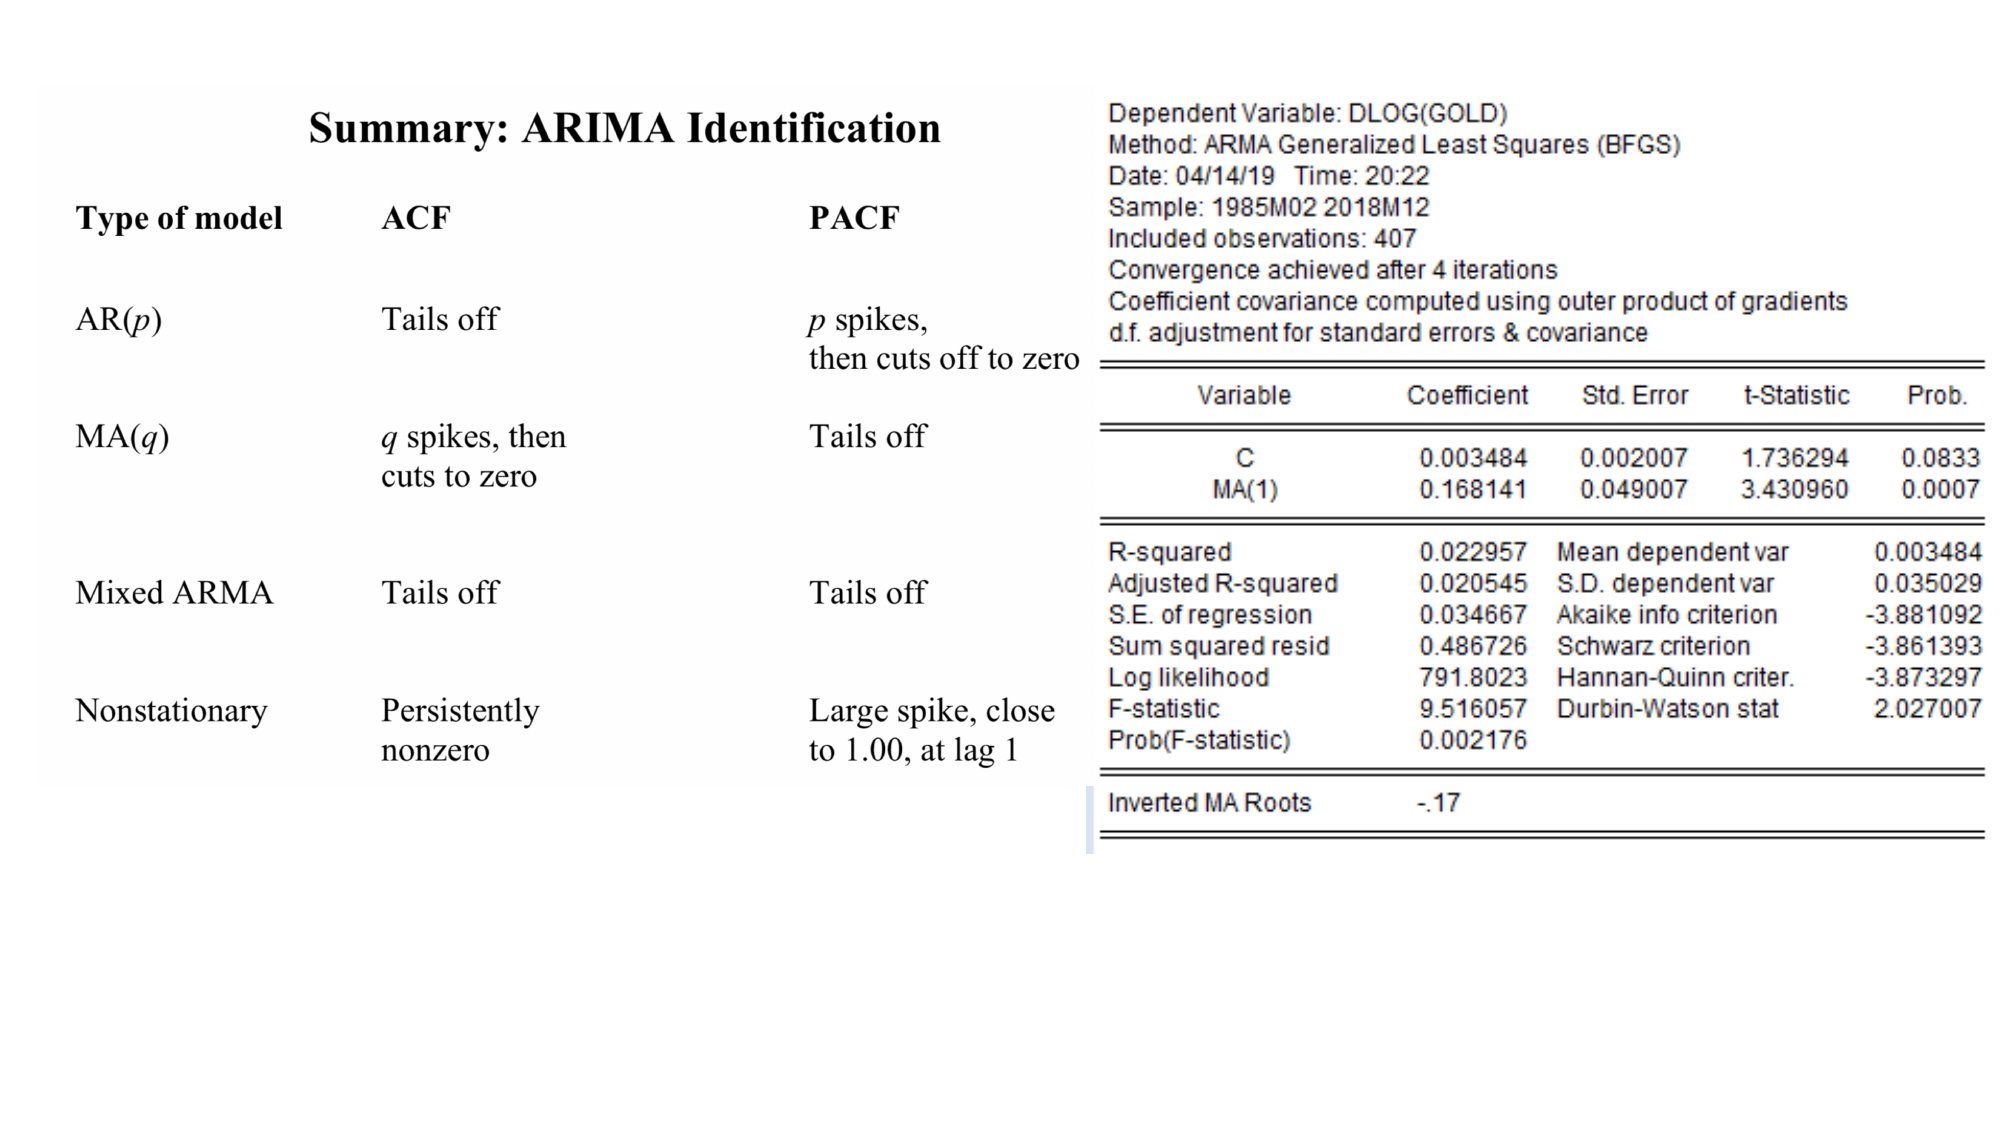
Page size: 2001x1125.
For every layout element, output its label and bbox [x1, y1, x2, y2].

picture [36, 85, 2000, 854]
